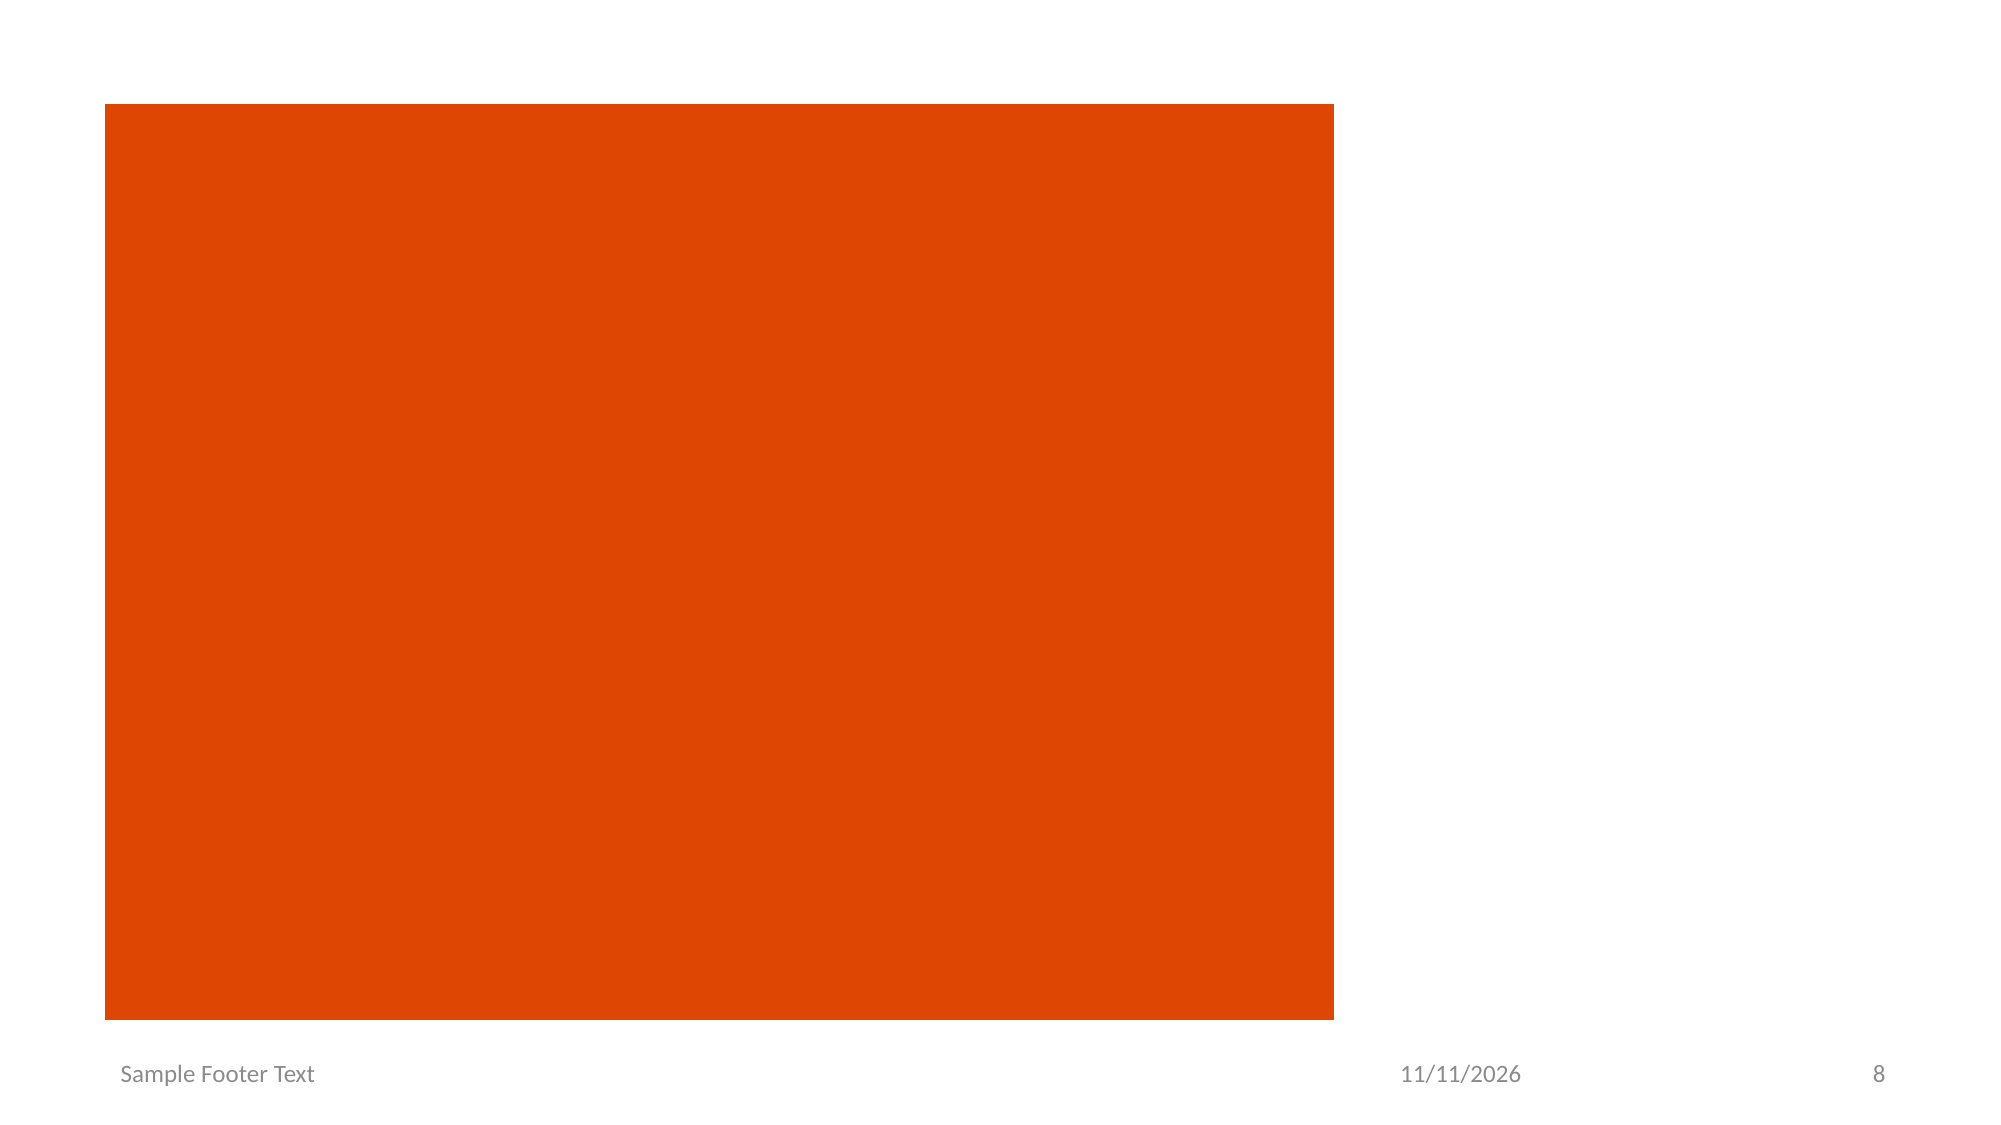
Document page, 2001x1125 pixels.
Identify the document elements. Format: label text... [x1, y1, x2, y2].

picture [105, 104, 1334, 1020]
footer Sample Footer Text [105, 1042, 977, 1103]
slide_number 8 [1741, 1042, 1901, 1103]
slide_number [1385, 1042, 1615, 1103]
